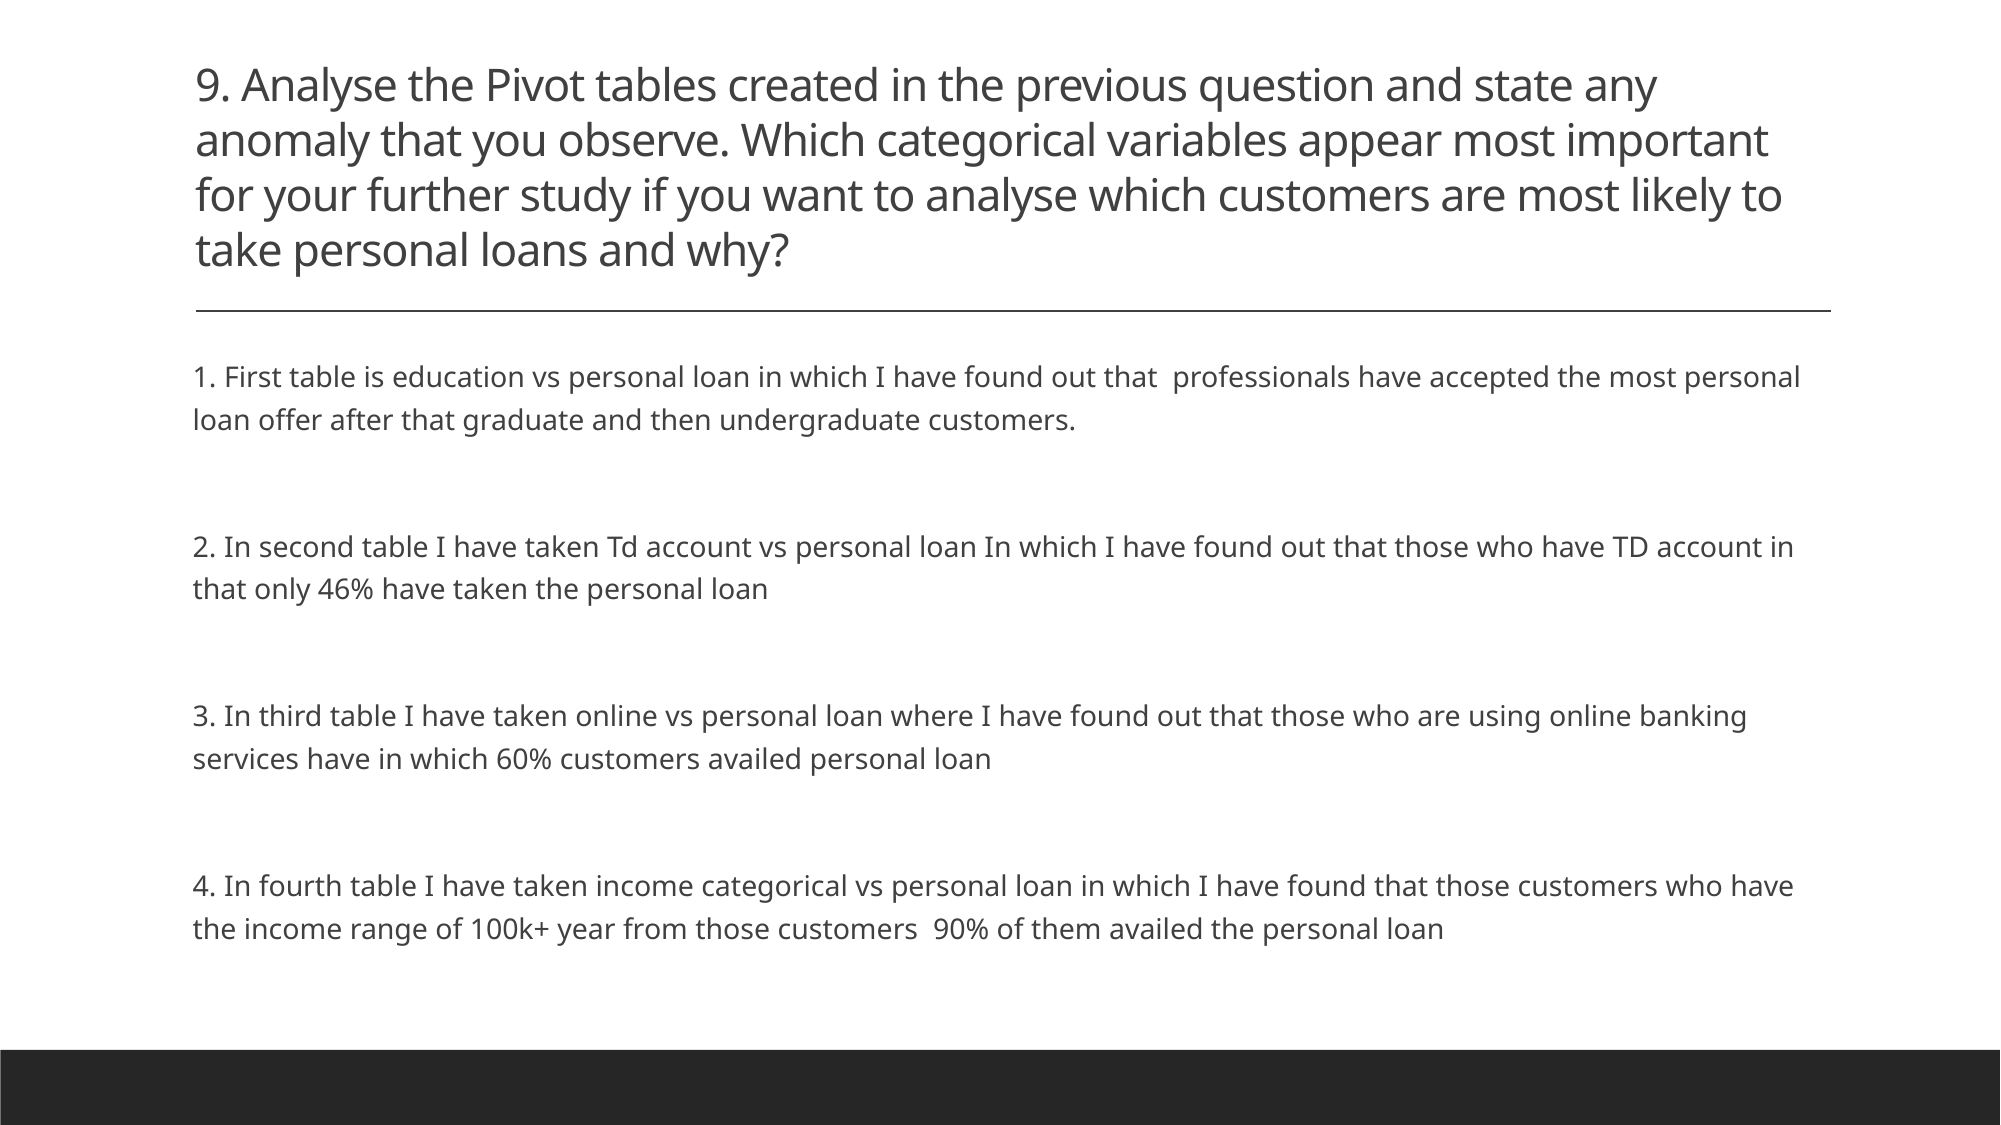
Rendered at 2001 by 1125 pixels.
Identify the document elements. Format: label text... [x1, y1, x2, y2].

title 9. Analyse the Pivot tables created in the previous question and state any anomaly that you observe. Which categorical variables appear most important for your further study if you want to analyse which customers are most likely to take personal loans and why? [180, 47, 1830, 285]
list 1. First table is education vs personal loan in which I have found out that professionals have accepted the most personal loan offer after that graduate and then undergraduate customers. 2. In second table I have taken Td account vs personal loan In which I have found out that those who have TD account in that only 46% have taken the personal loan 3. In third table I have taken online vs personal loan where I have found out that those who are using online banking services have in which 60% customers availed personal loan 4. In fourth table I have taken income categorical vs personal loan in which I have found that those customers who have the income range of 100k+ year from those customers 90% of them availed the personal loan [180, 345, 1830, 963]
